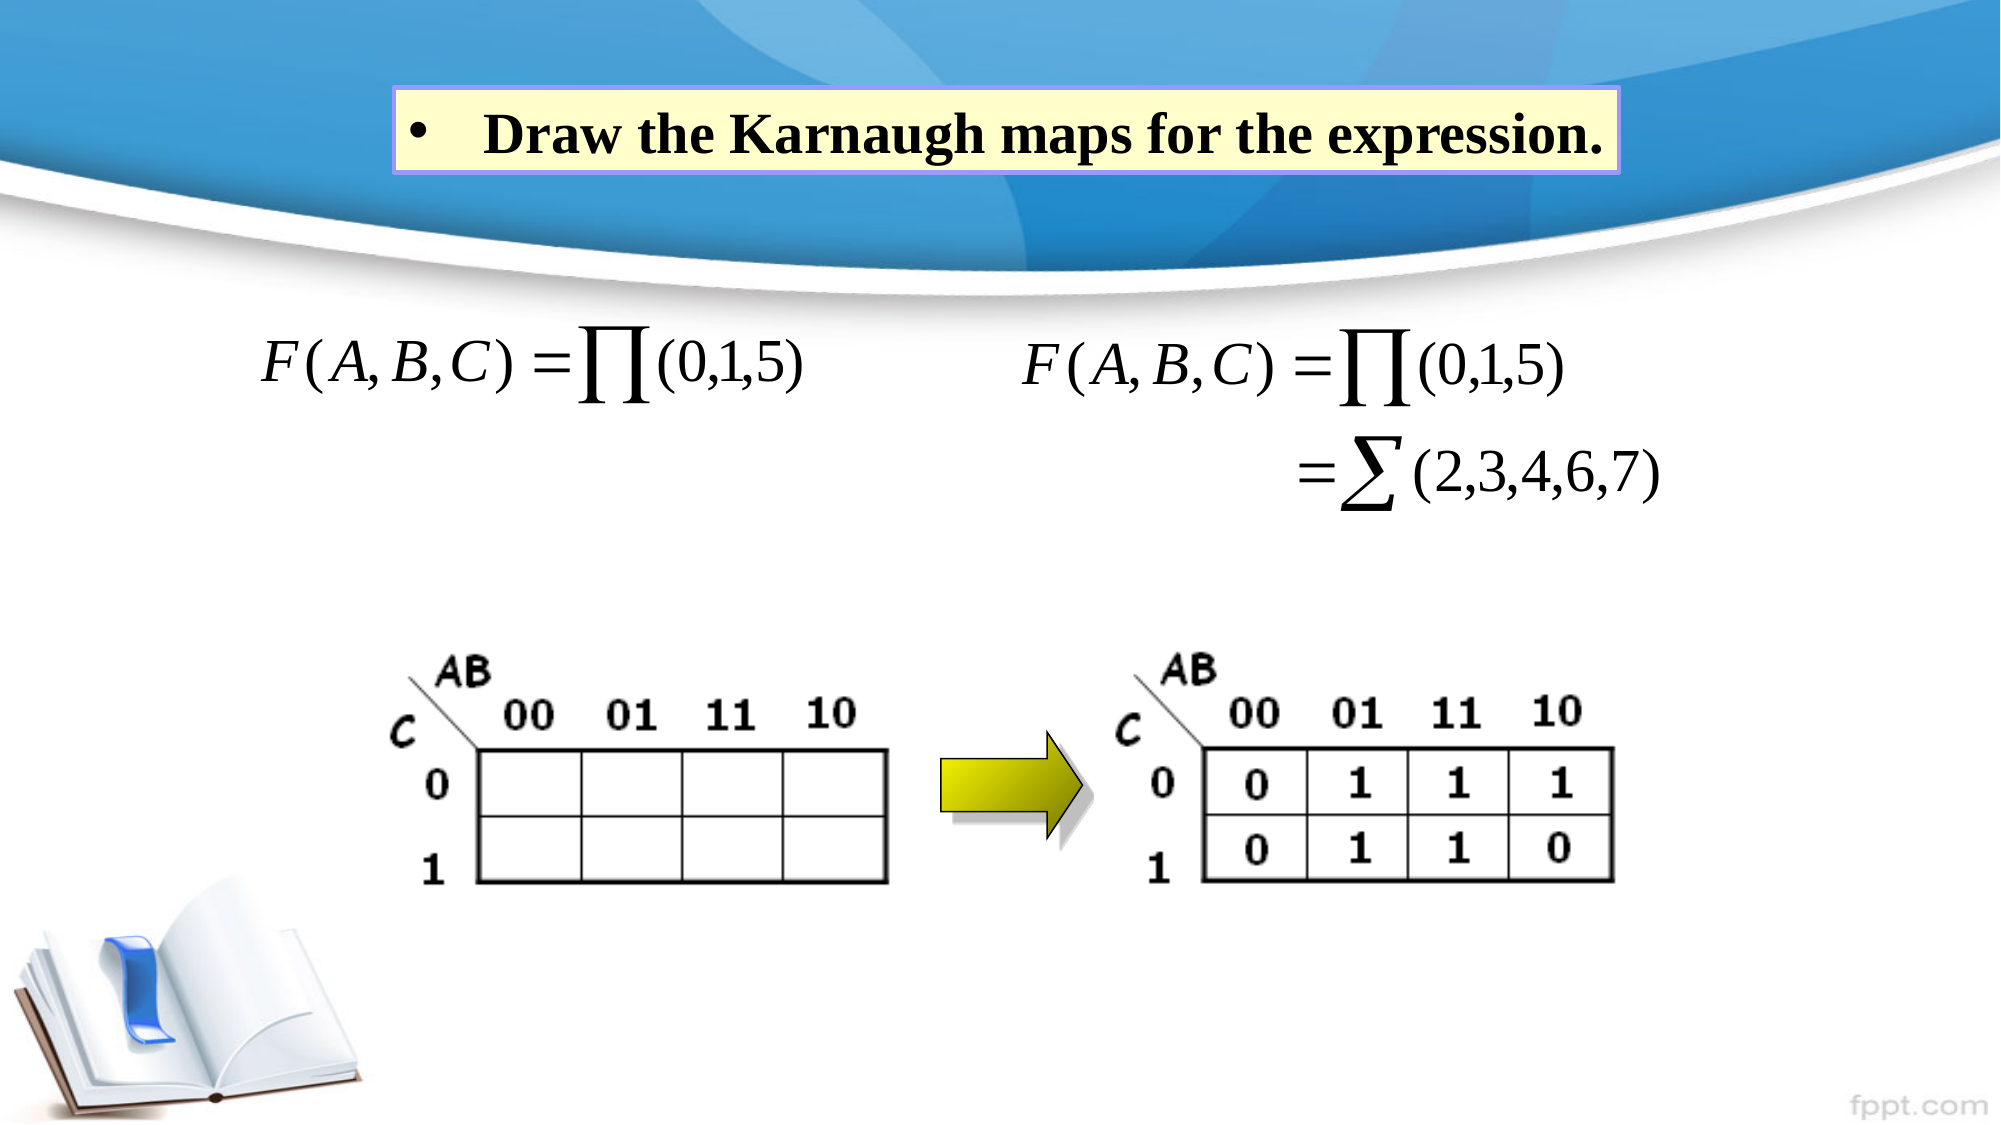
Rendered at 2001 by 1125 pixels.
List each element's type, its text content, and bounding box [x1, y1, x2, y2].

picture [0, 0, 2001, 1125]
text_box [940, 732, 1083, 839]
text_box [1011, 314, 1674, 529]
text_box Draw the Karnaugh maps for the expression. [394, 87, 1619, 173]
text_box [249, 314, 818, 417]
